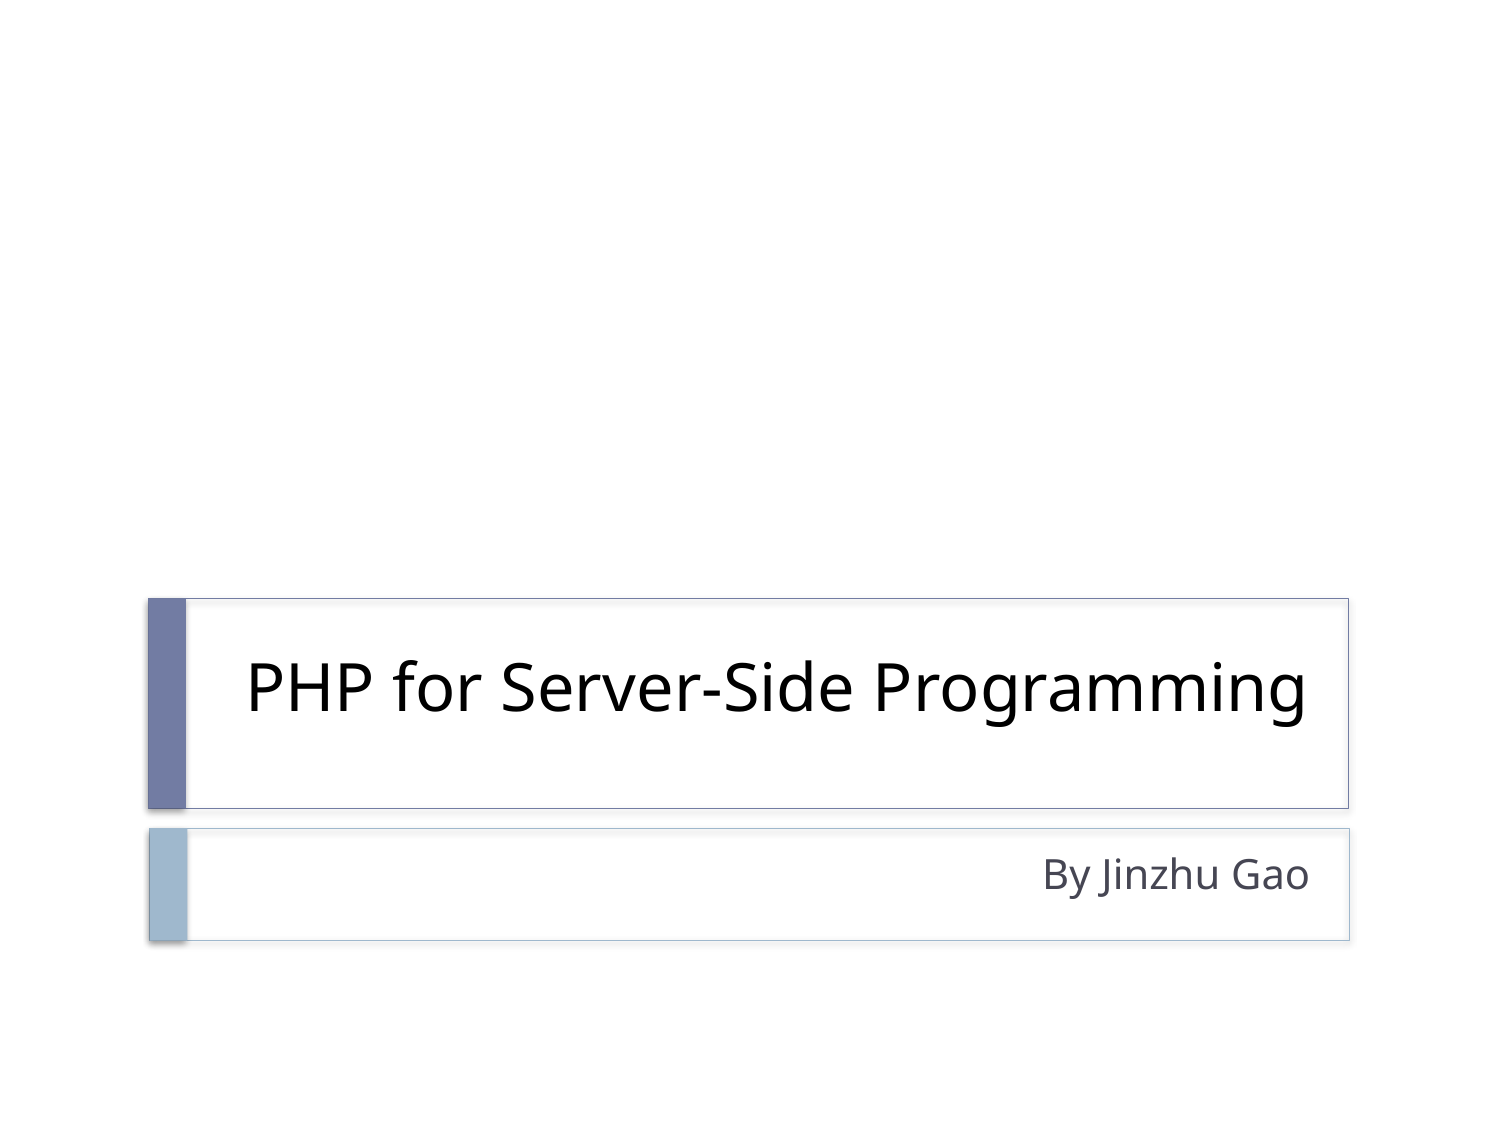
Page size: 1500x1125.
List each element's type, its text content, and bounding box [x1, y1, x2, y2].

subtitle By Jinzhu Gao [200, 840, 1325, 929]
title PHP for Server-Side Programming [200, 637, 1325, 800]
